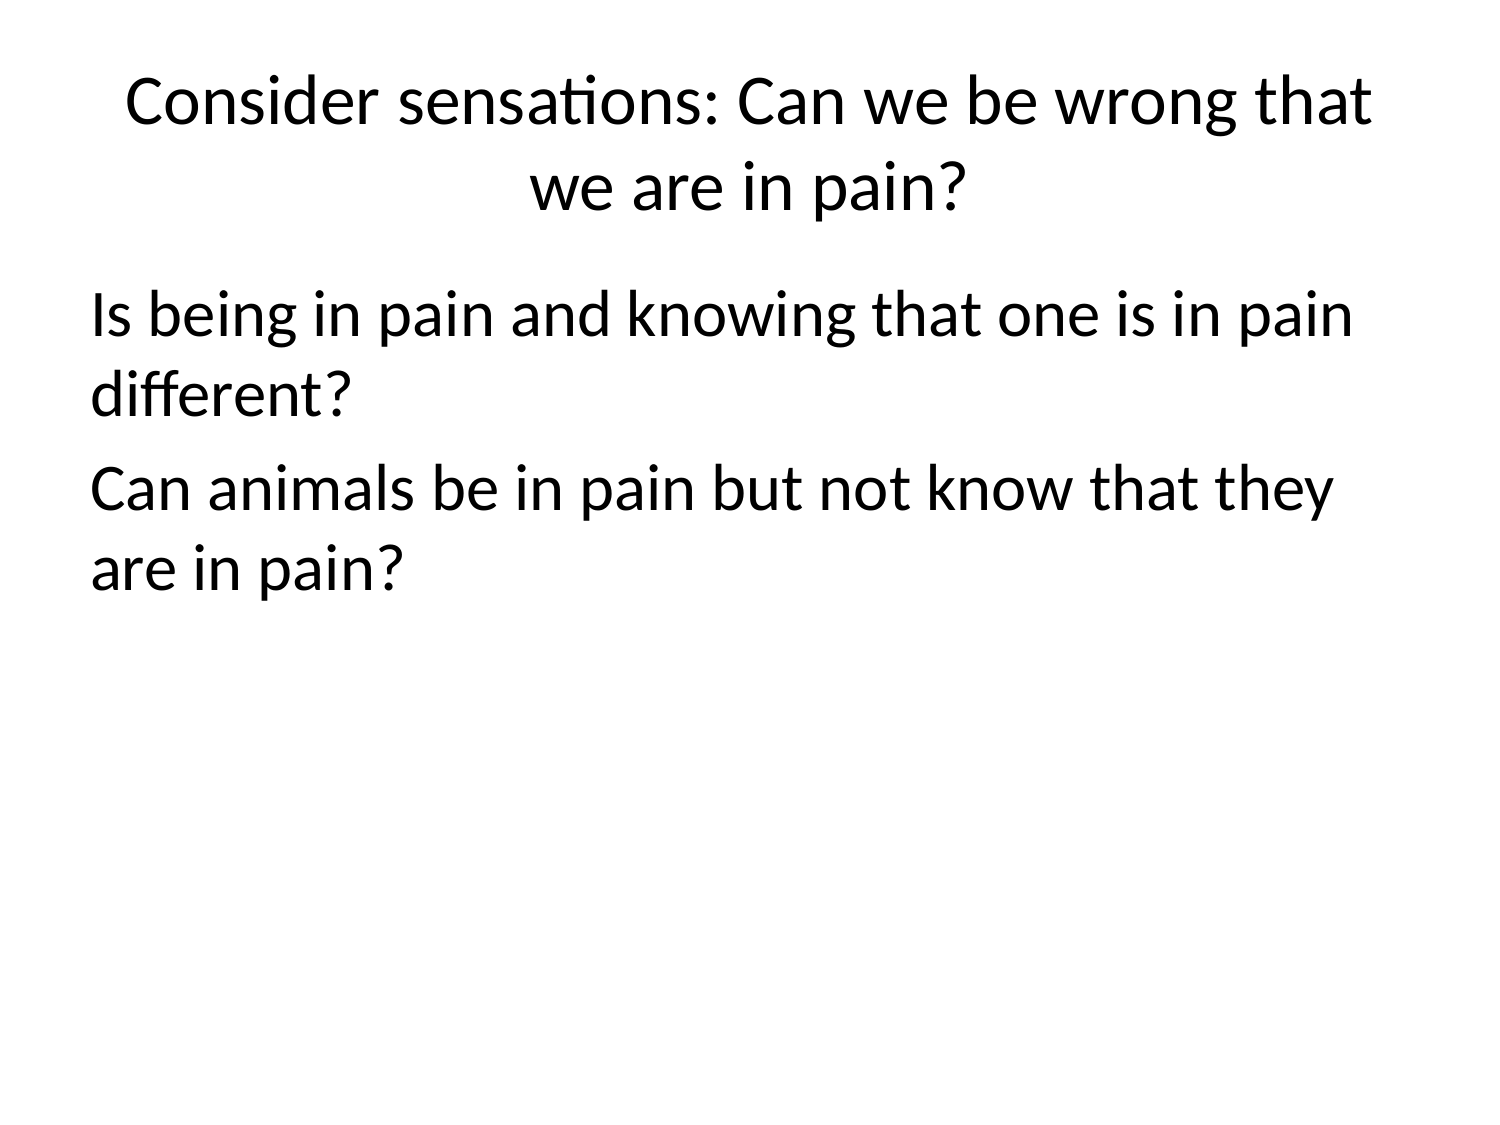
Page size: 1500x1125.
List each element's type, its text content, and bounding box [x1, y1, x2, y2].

list Is being in pain and knowing that one is in pain different? Can animals be in pain but not know that they are in pain? [75, 262, 1425, 1005]
title Consider sensations: Can we be wrong that we are in pain? [75, 45, 1425, 233]
